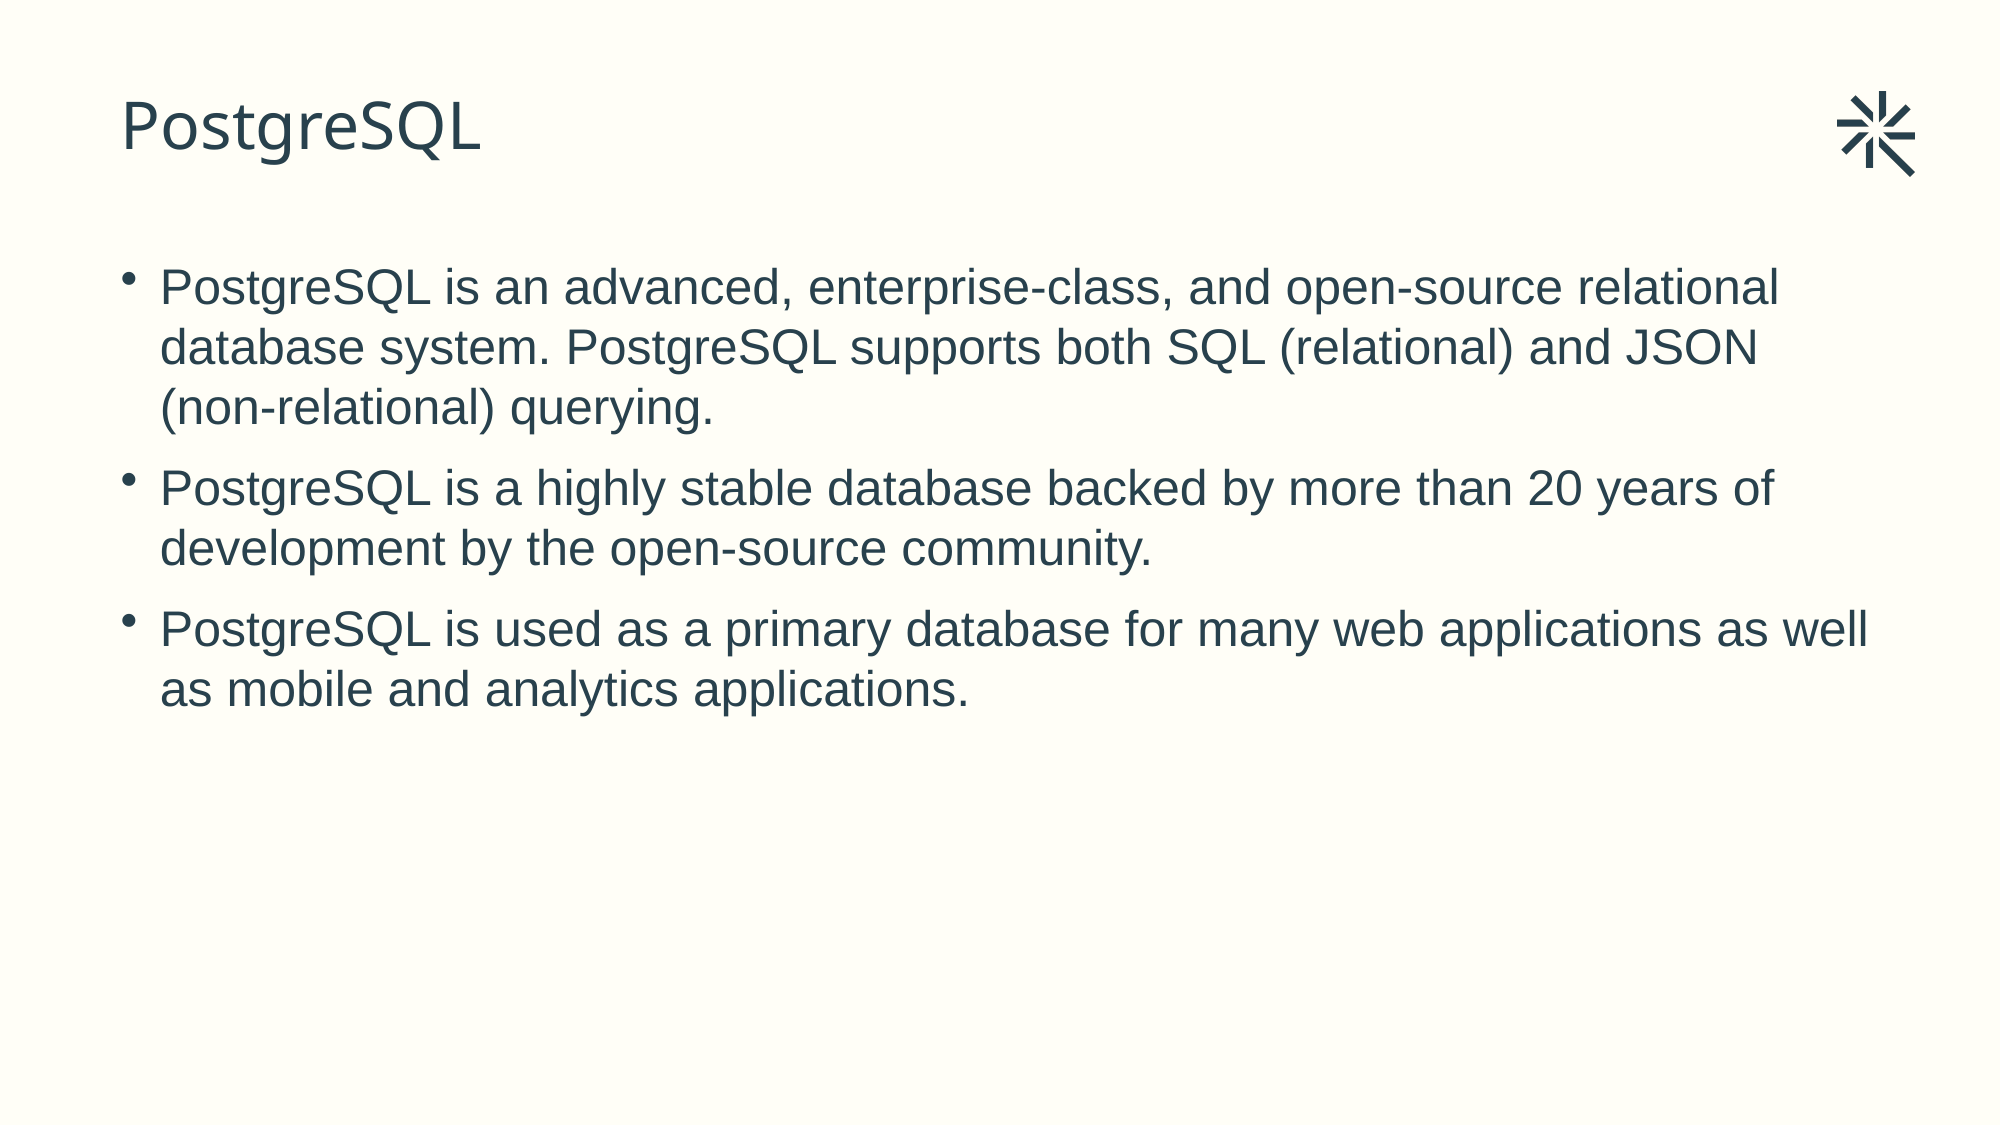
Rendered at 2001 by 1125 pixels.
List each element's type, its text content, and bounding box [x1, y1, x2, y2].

title PostgreSQL [112, 90, 1773, 181]
list PostgreSQL is an advanced, enterprise-class, and open-source relational database system. PostgreSQL supports both SQL (relational) and JSON (non-relational) querying. PostgreSQL is a highly stable database backed by more than 20 years of development by the open-source community. PostgreSQL is used as a primary database for many web applications as well as mobile and analytics applications. [112, 246, 1888, 744]
picture [1837, 91, 1915, 177]
